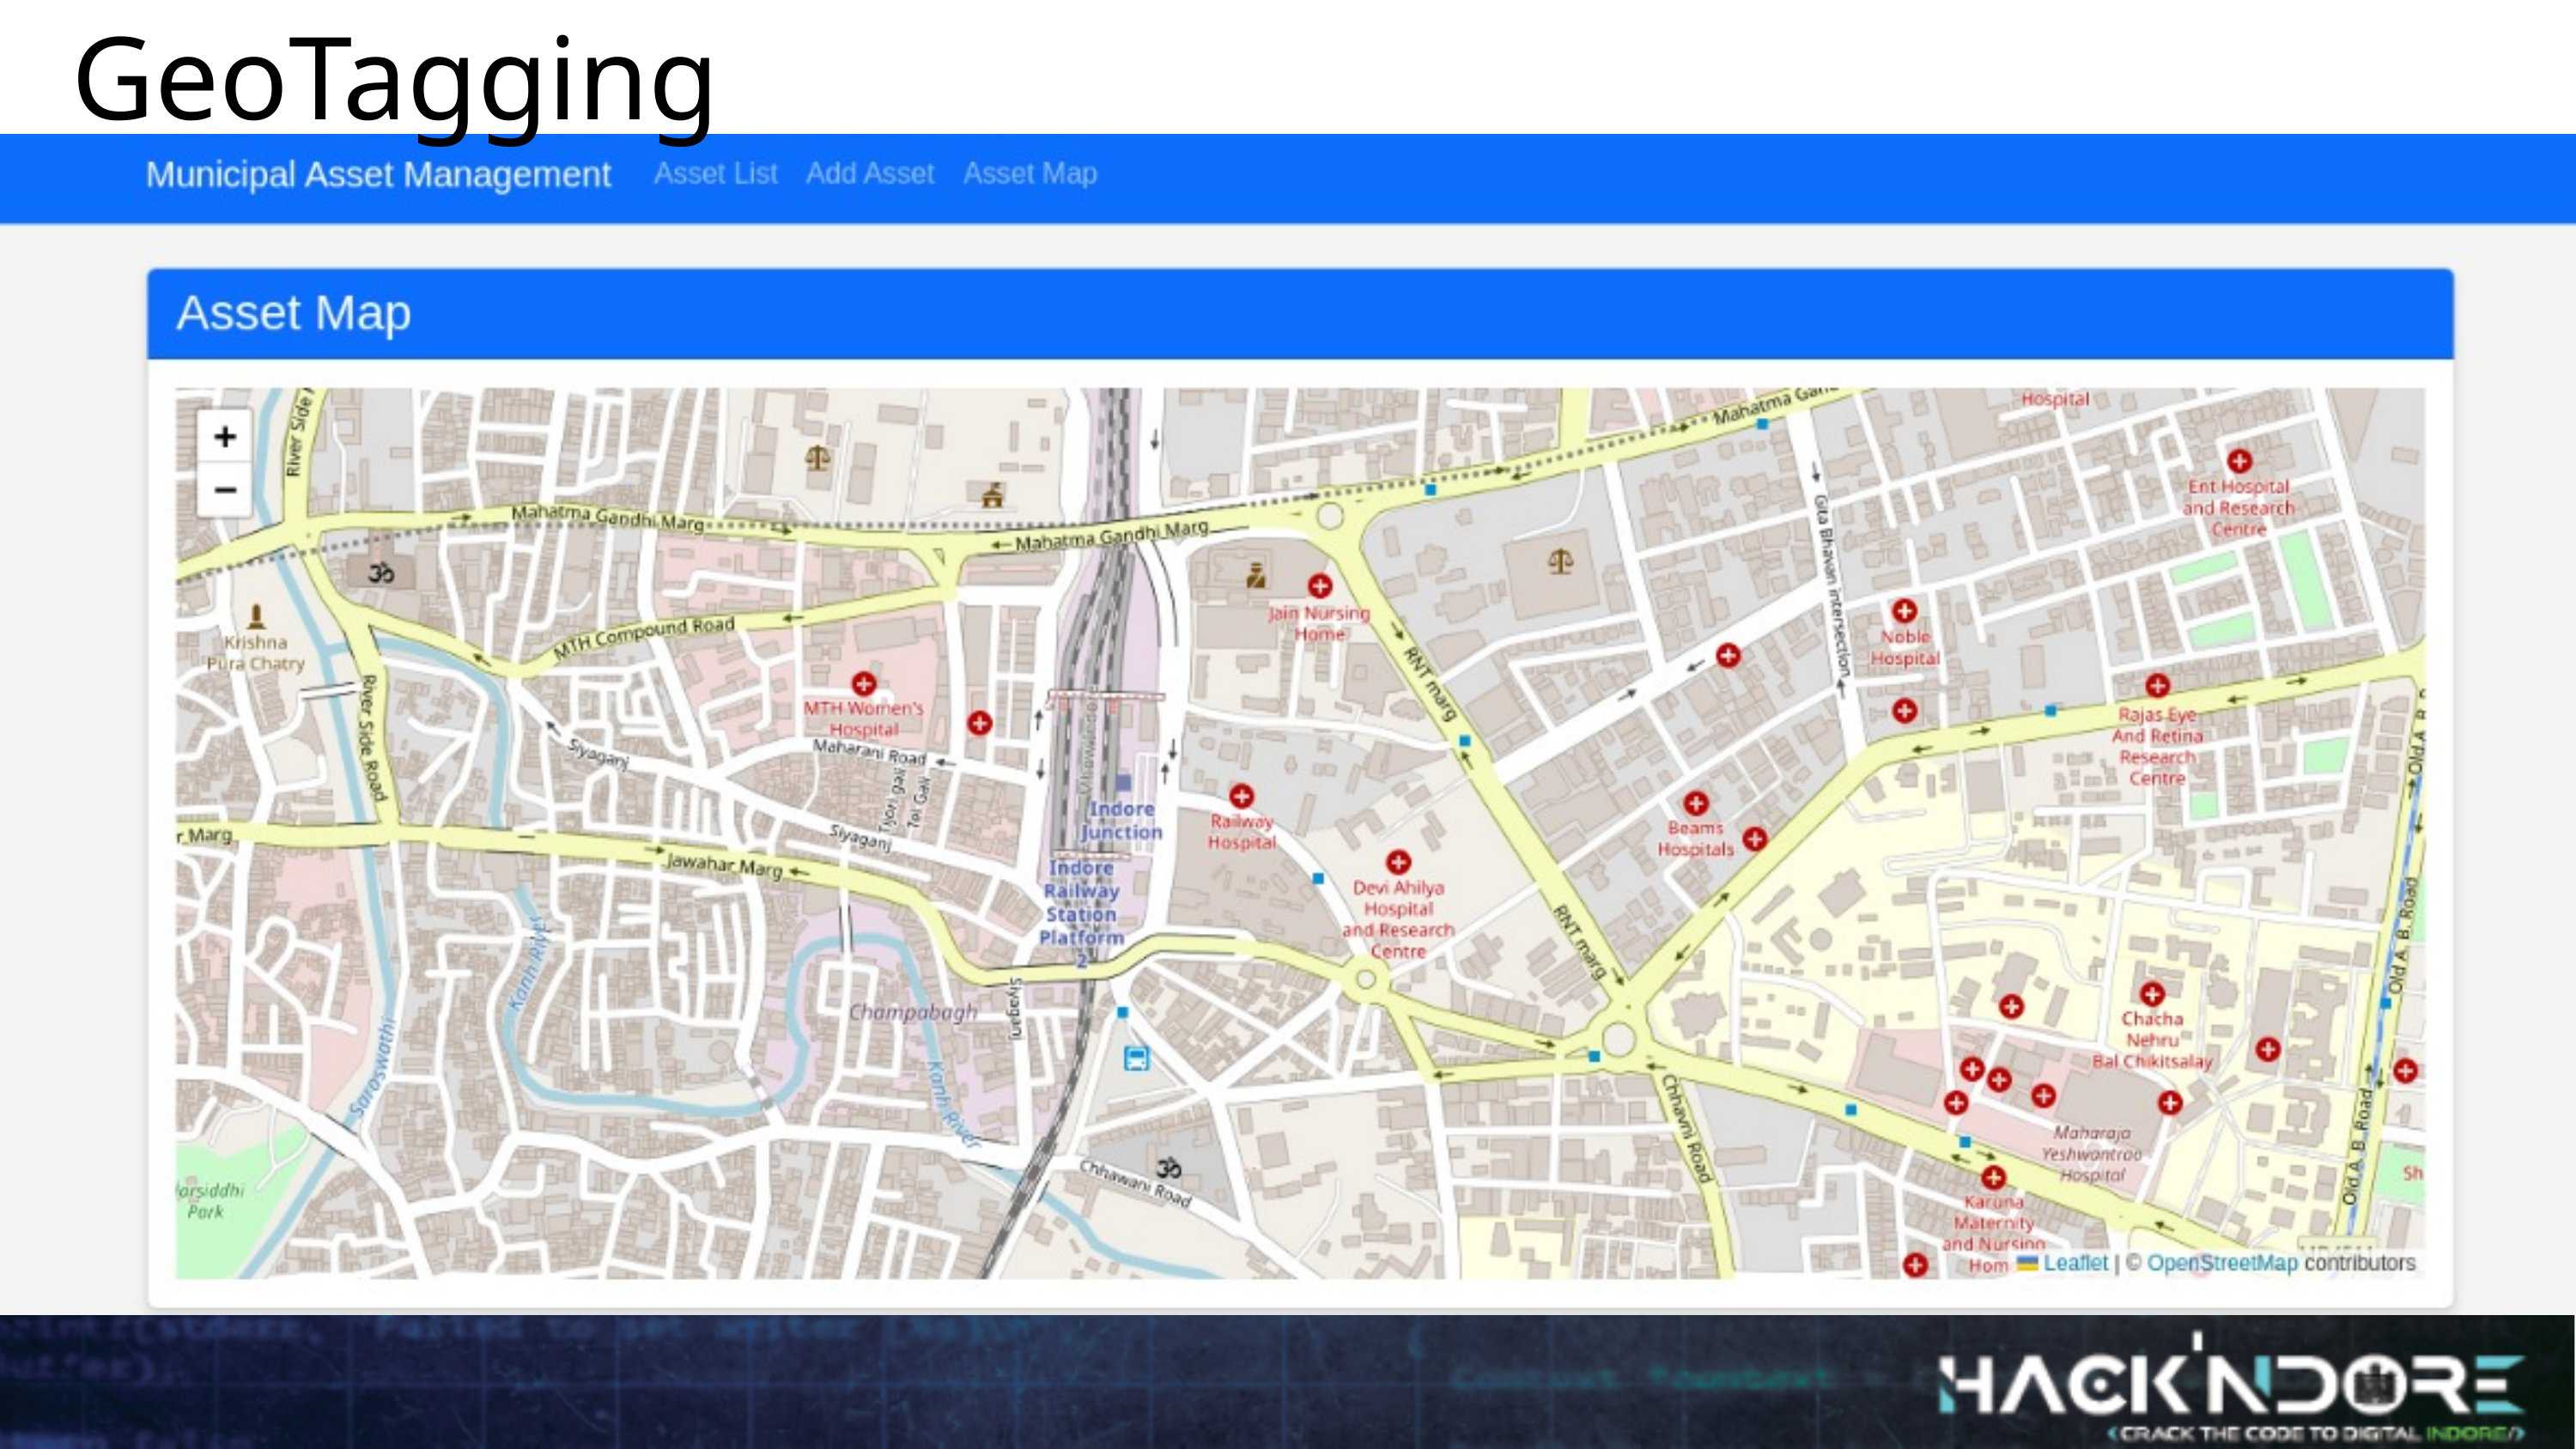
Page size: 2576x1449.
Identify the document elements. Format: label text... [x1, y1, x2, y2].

text_box GeoTagging [55, 0, 736, 143]
text_box [0, 1315, 2575, 1449]
text_box [0, 134, 2576, 1315]
